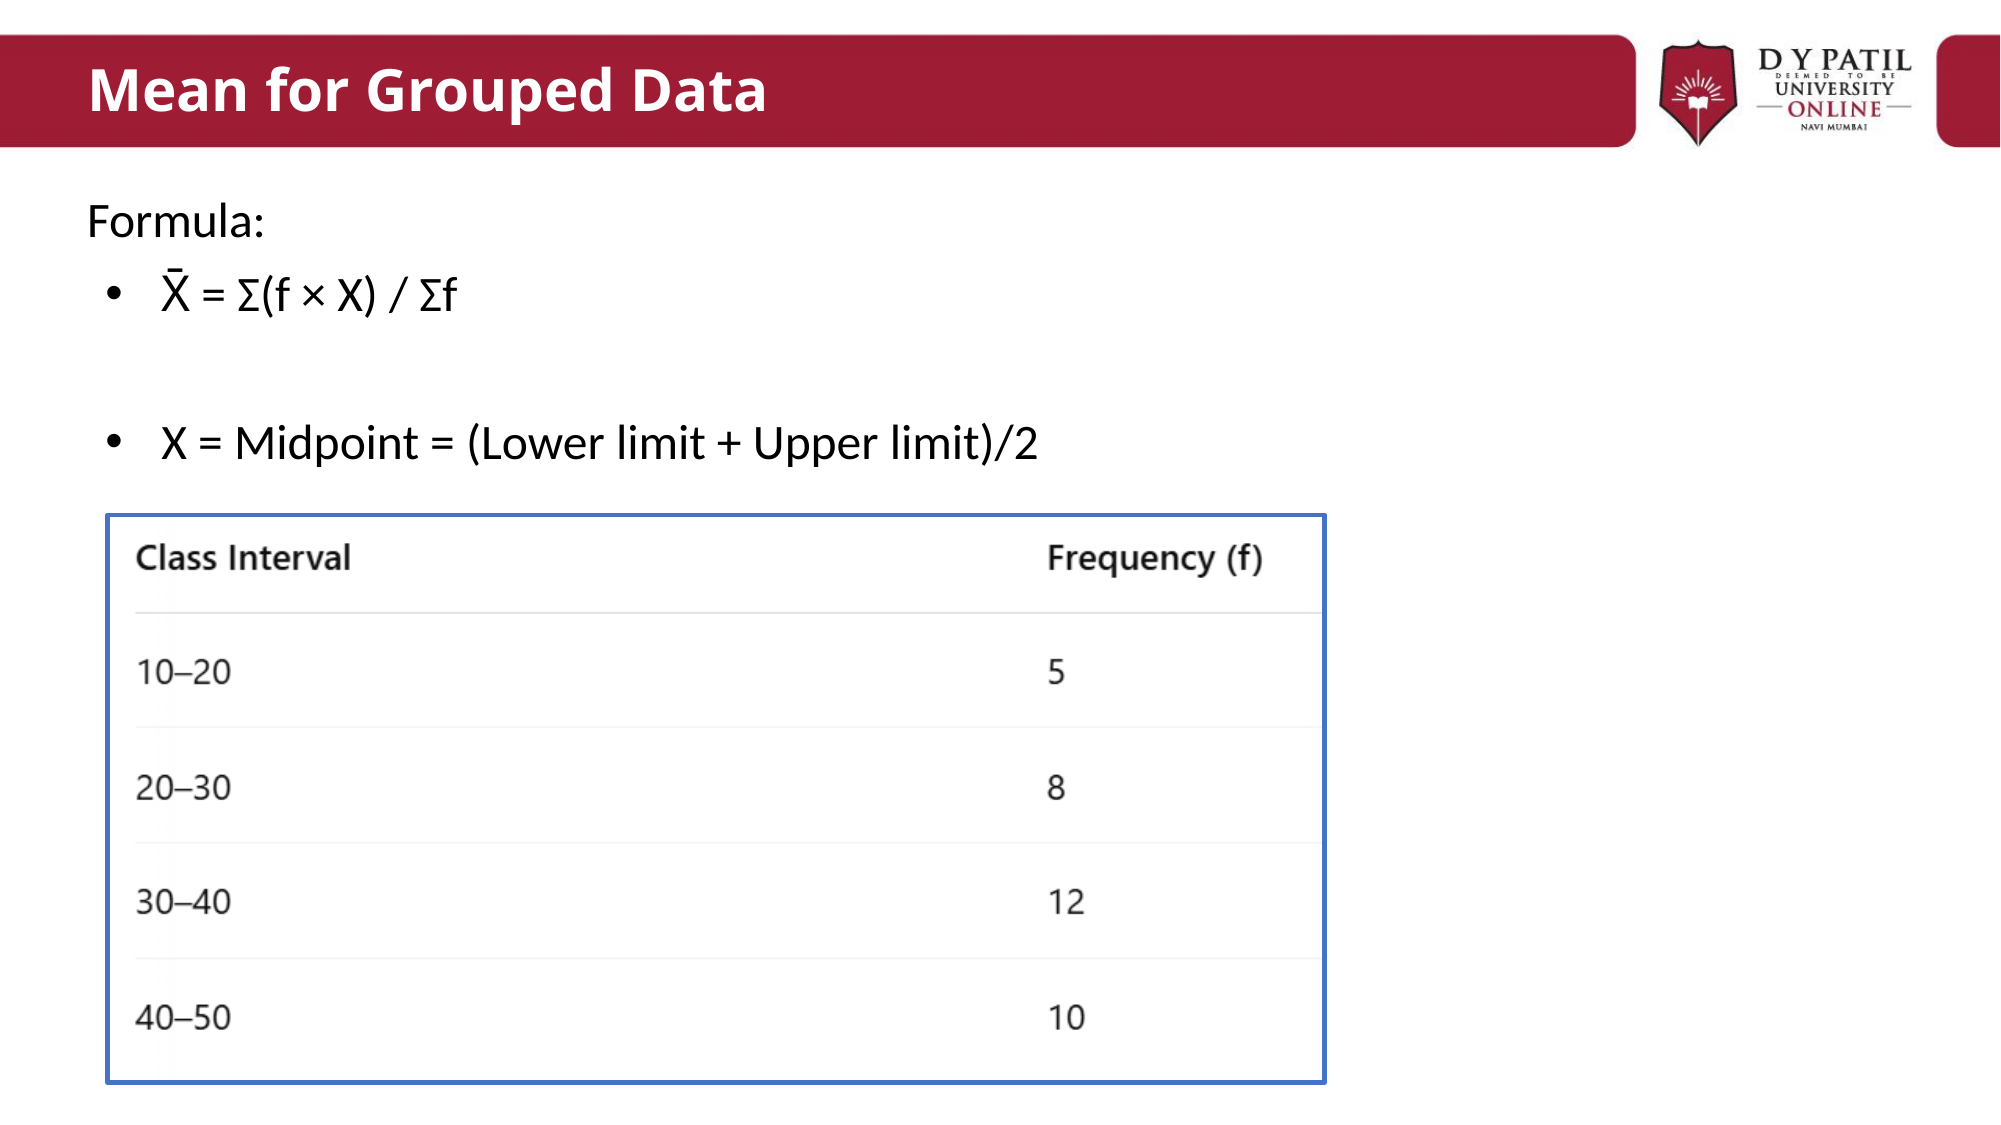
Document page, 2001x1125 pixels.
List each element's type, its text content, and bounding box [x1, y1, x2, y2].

text_box Formula: X̄ = Σ(f × X) / Σf X = Midpoint = (Lower limit + Upper limit)/2 [71, 187, 1906, 479]
picture [0, 0, 2001, 1125]
title Mean for Grouped Data [71, 35, 1797, 149]
